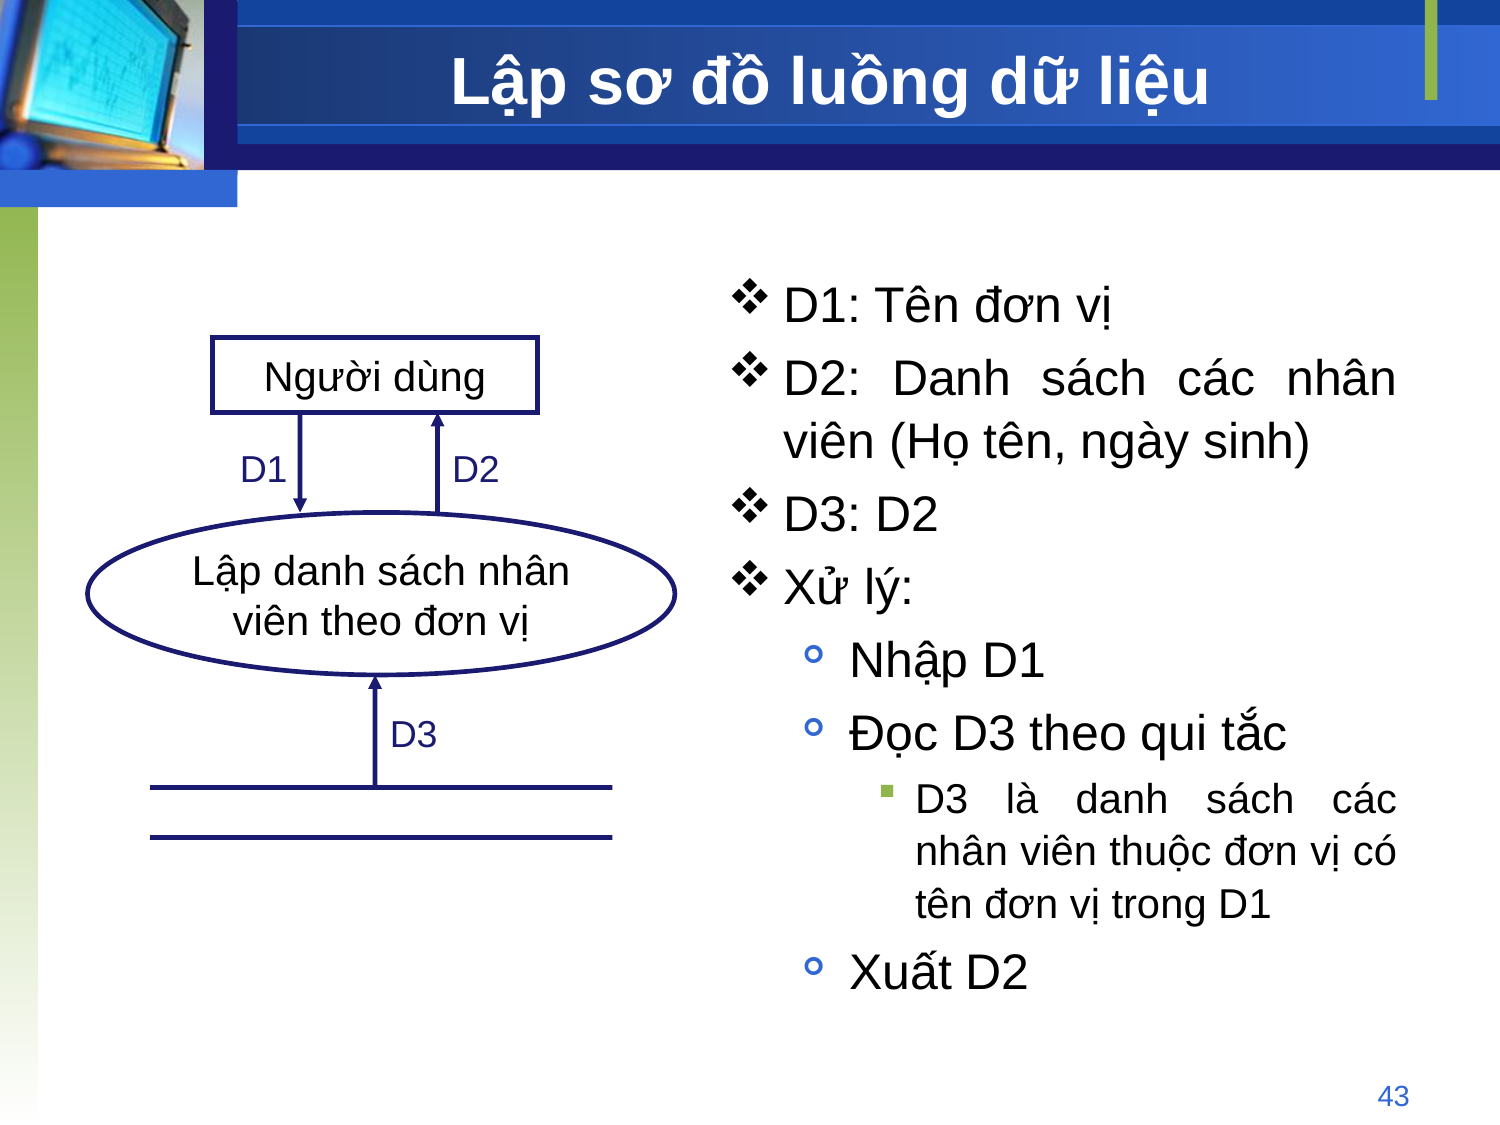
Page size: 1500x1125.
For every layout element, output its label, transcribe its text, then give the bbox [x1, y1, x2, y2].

slide_number 43 [1074, 1069, 1426, 1111]
picture [0, 0, 204, 169]
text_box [87, 337, 676, 838]
title Lập sơ đồ luồng dữ liệu [237, 33, 1425, 122]
list D1: Tên đơn vị D2: Danh sách các nhân viên (Họ tên, ngày sinh) D3: D2 Xử lý: Nhập D1 Đọc D3 theo qui tắc D3 là danh sách các nhân viên thuộc đơn vị có tên đơn vị trong D1 Xuất D2 [712, 262, 1413, 1050]
